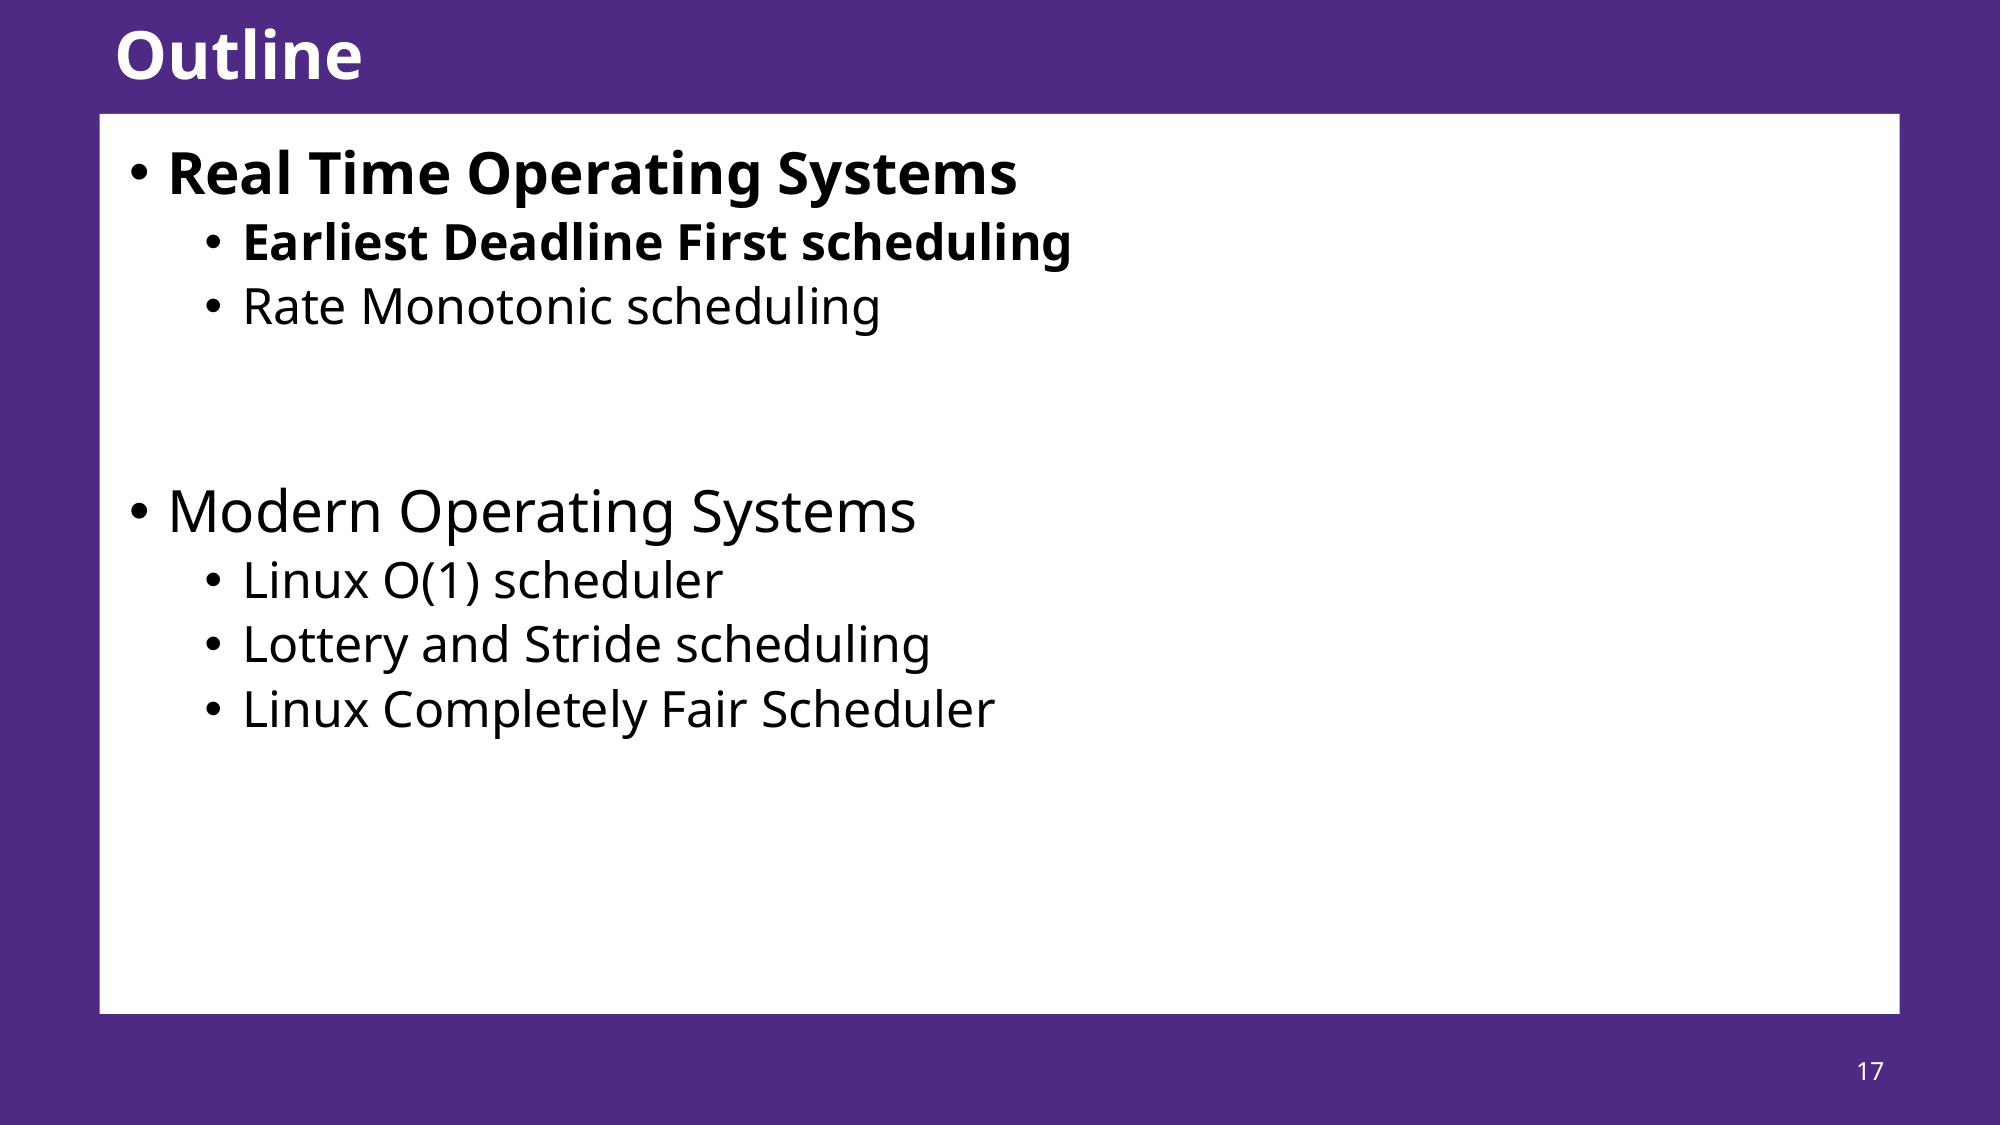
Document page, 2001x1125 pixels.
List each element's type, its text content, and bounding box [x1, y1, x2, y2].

slide_number 17 [1749, 1042, 1900, 1103]
list Real Time Operating Systems Earliest Deadline First scheduling Rate Monotonic scheduling Modern Operating Systems Linux O(1) scheduler Lottery and Stride scheduling Linux Completely Fair Scheduler [99, 114, 1900, 1014]
title Outline [99, 1, 1900, 114]
